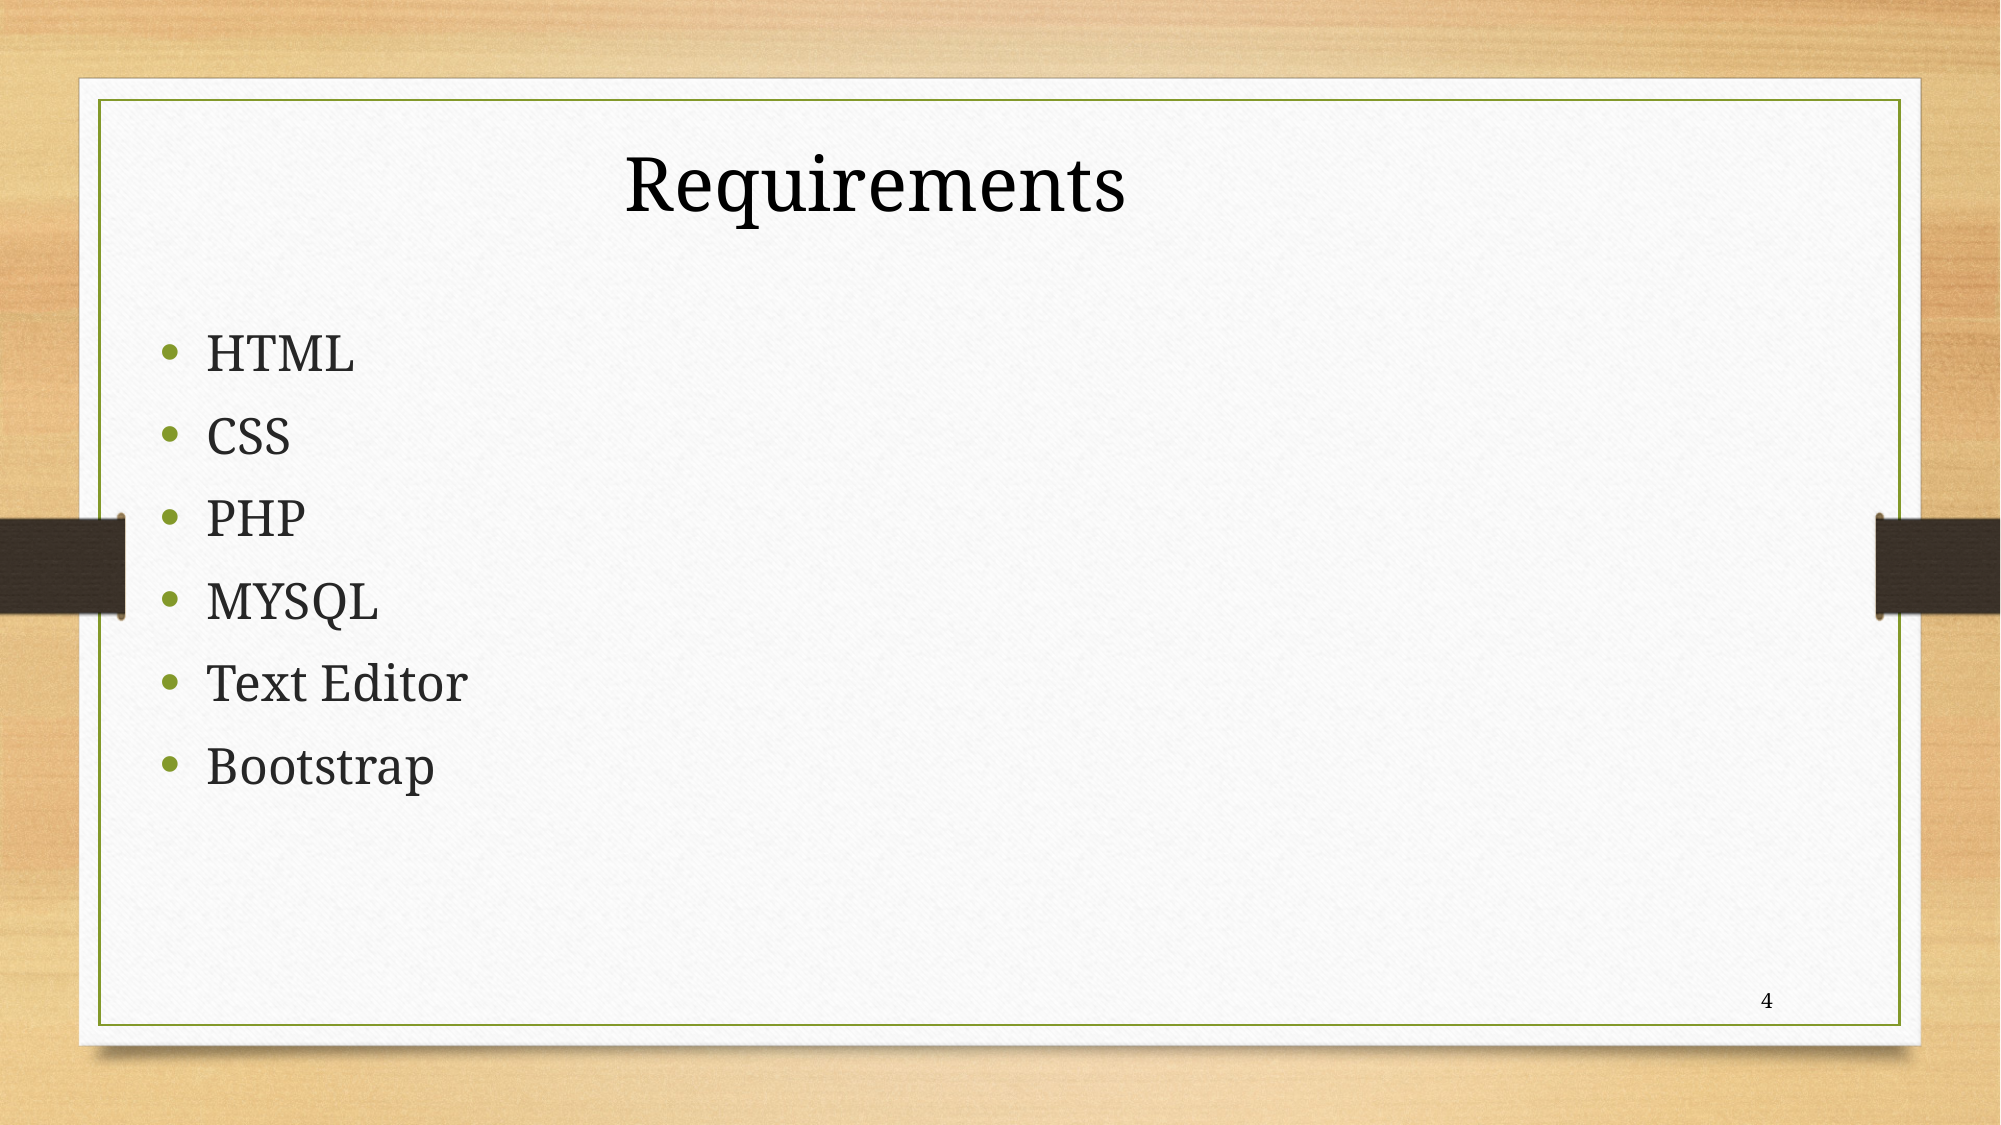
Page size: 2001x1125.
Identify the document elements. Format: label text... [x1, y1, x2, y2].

picture [0, 0, 2001, 1125]
slide_number 4 [1698, 979, 1788, 1025]
text_box HTML CSS PHP MYSQL Text Editor Bootstrap [145, 314, 1858, 964]
text_box Requirements [610, 128, 1143, 234]
